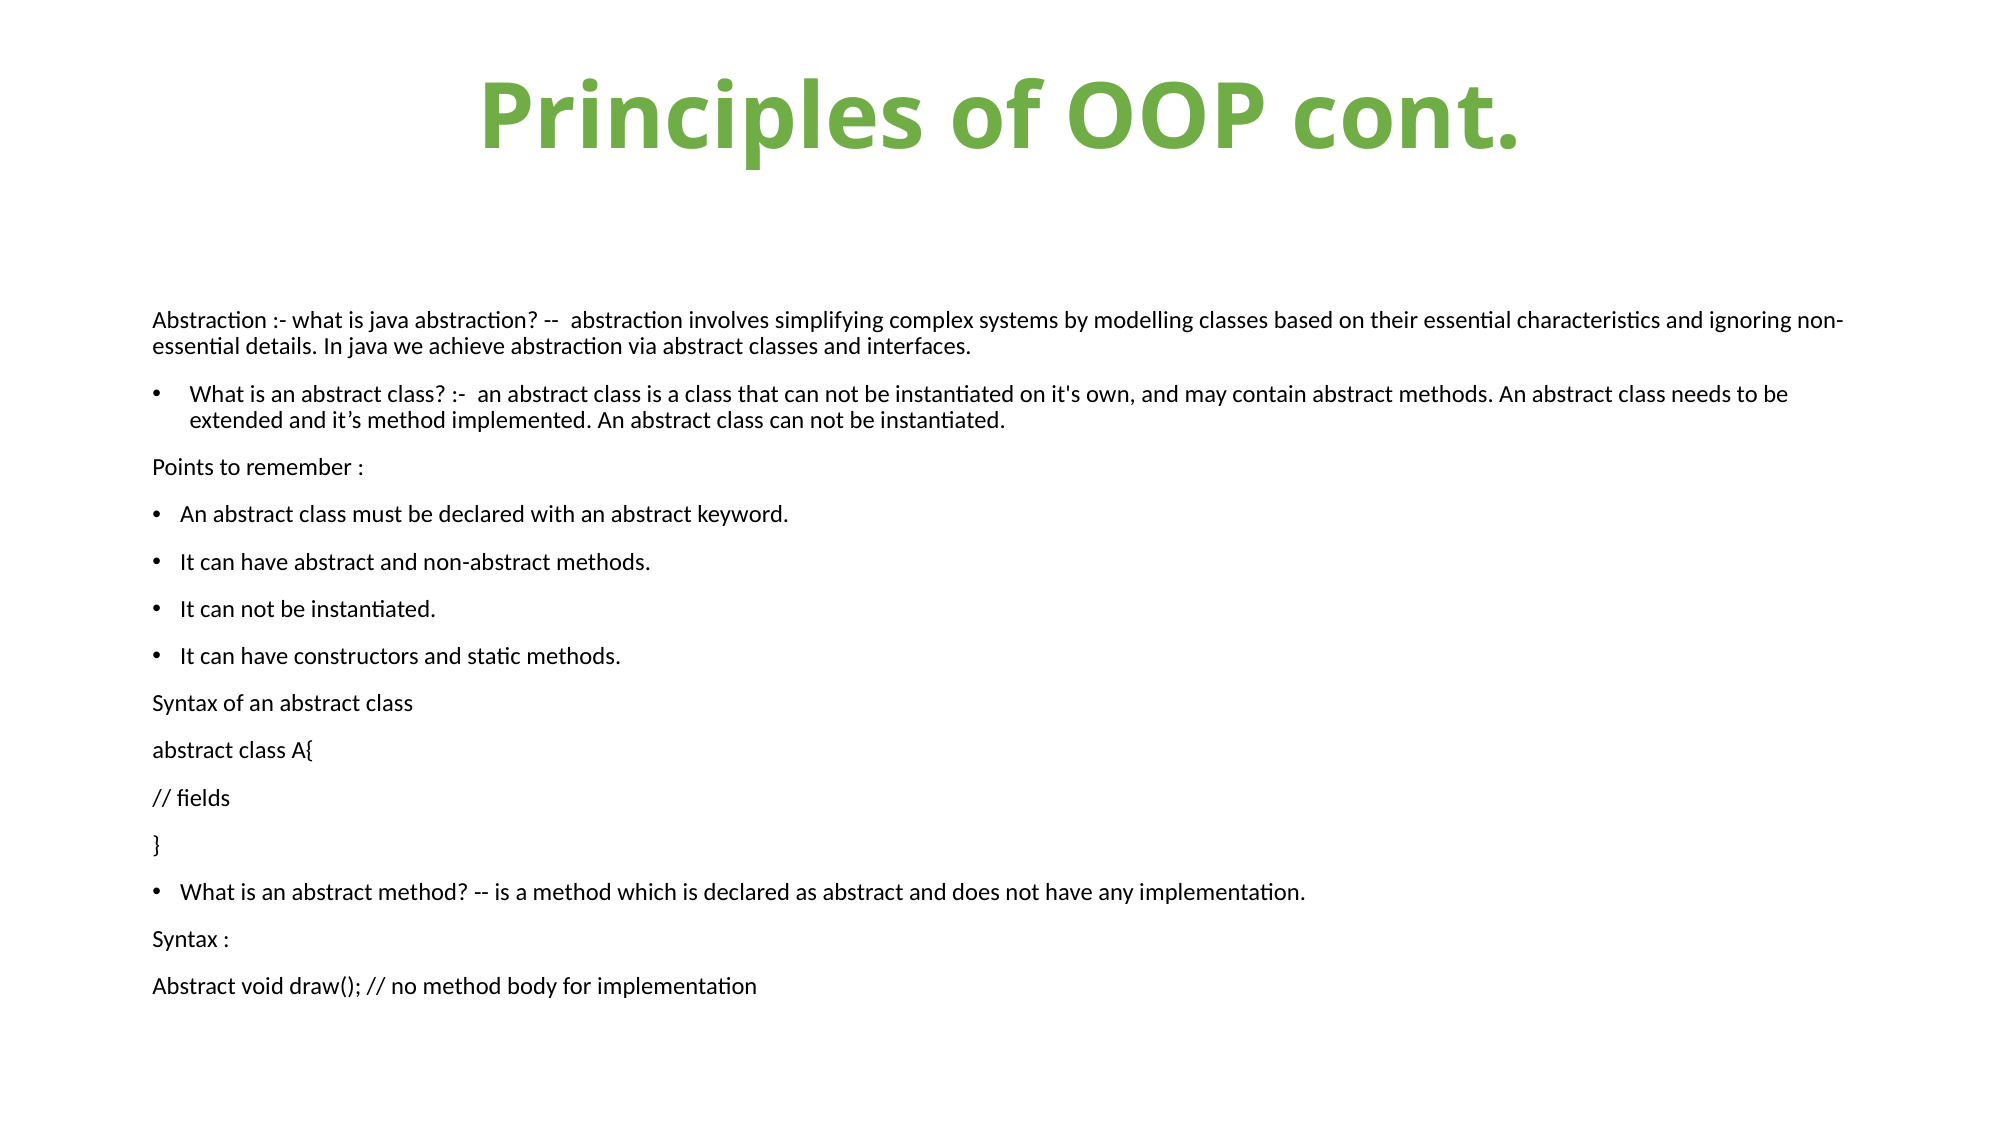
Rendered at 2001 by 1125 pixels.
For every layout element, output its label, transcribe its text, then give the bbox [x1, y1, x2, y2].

list Abstraction :- what is java abstraction? -- abstraction involves simplifying complex systems by modelling classes based on their essential characteristics and ignoring non-essential details. In java we achieve abstraction via abstract classes and interfaces. What is an abstract class? :- an abstract class is a class that can not be instantiated on it's own, and may contain abstract methods. An abstract class needs to be extended and it’s method implemented. An abstract class can not be instantiated. Points to remember : An abstract class must be declared with an abstract keyword. It can have abstract and non-abstract methods. It can not be instantiated. It can have constructors and static methods. Syntax of an abstract class abstract class A{ // fields } What is an abstract method? -- is a method which is declared as abstract and does not have any implementation. Syntax : Abstract void draw(); // no method body for implementation [137, 299, 1863, 1014]
title Principles of OOP cont. [137, 59, 1863, 278]
